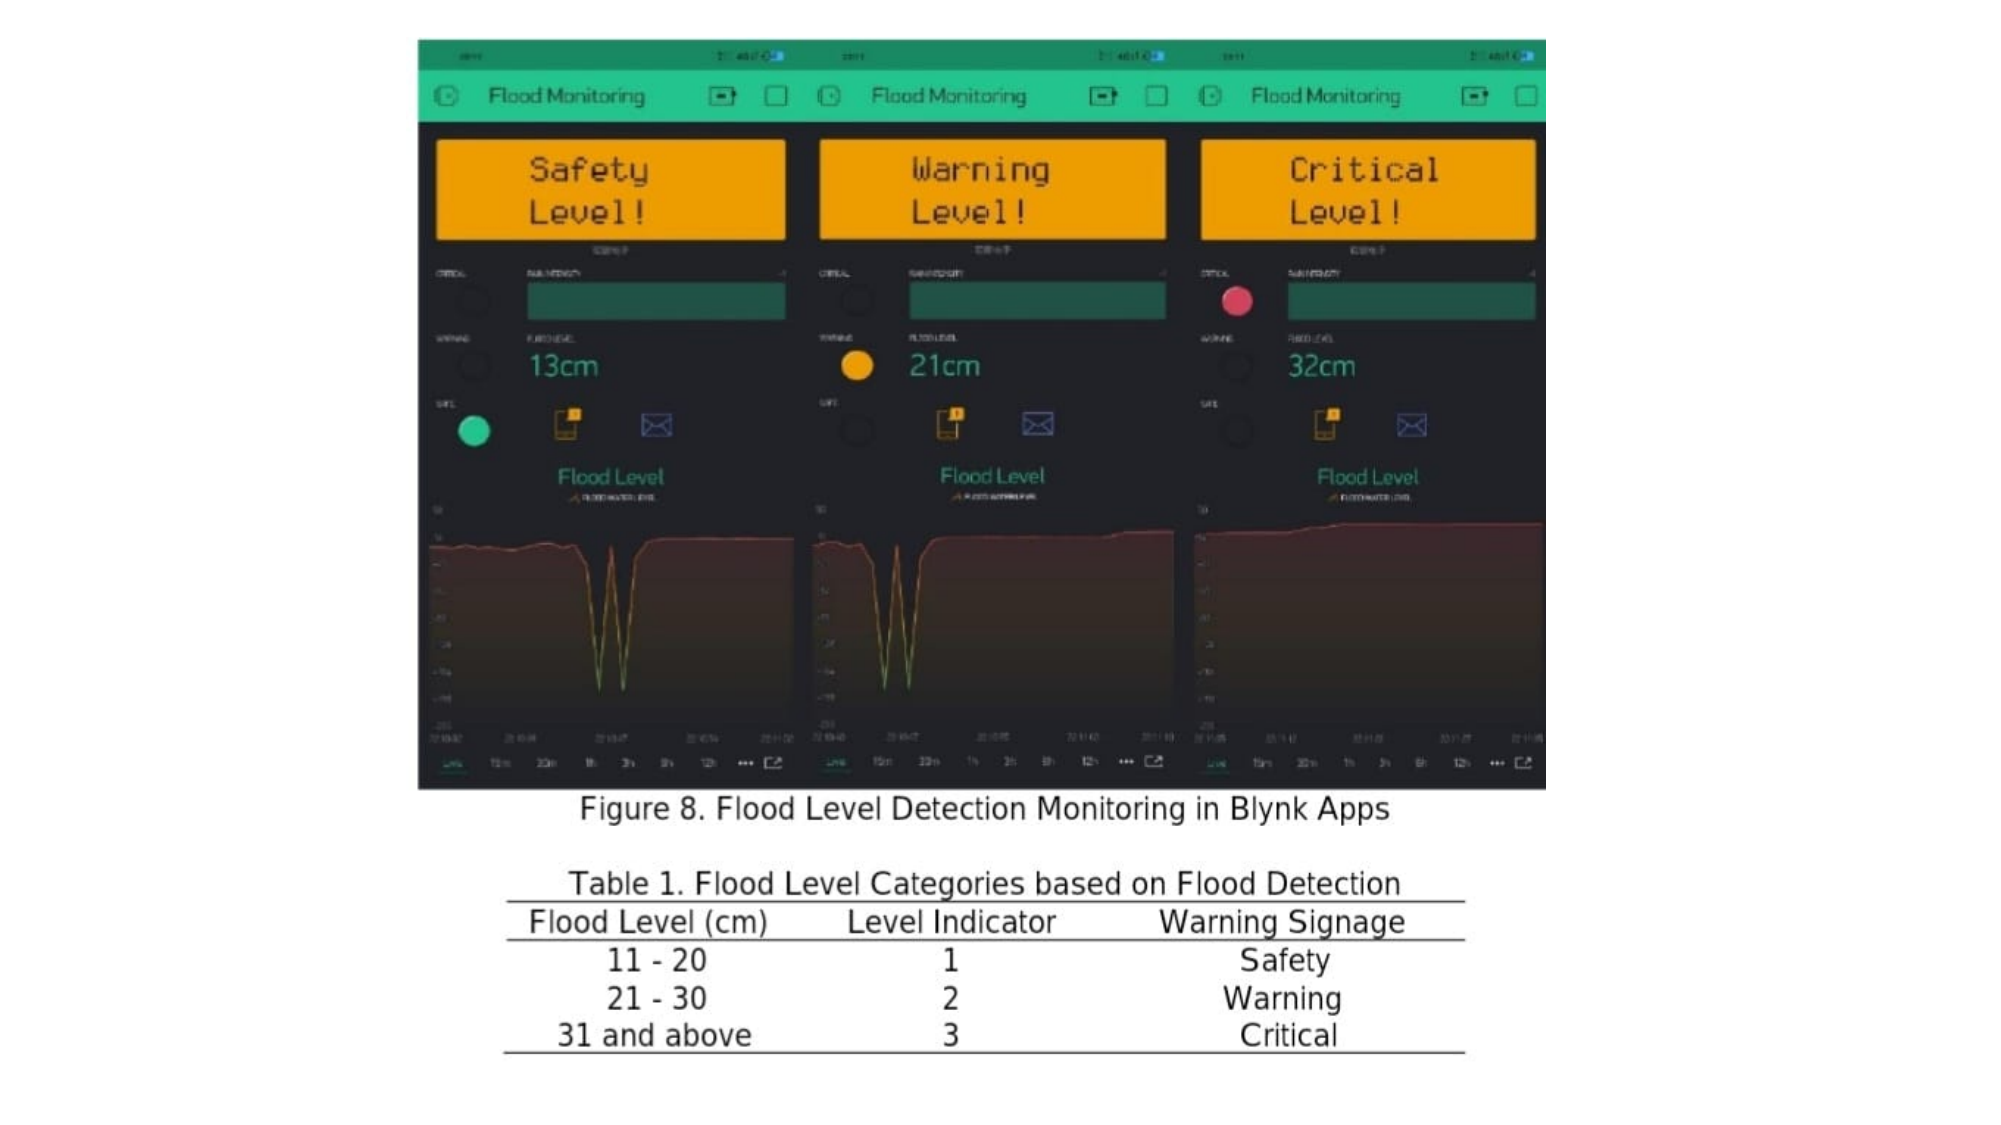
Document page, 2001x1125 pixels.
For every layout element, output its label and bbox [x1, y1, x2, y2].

picture [406, 37, 1546, 1088]
